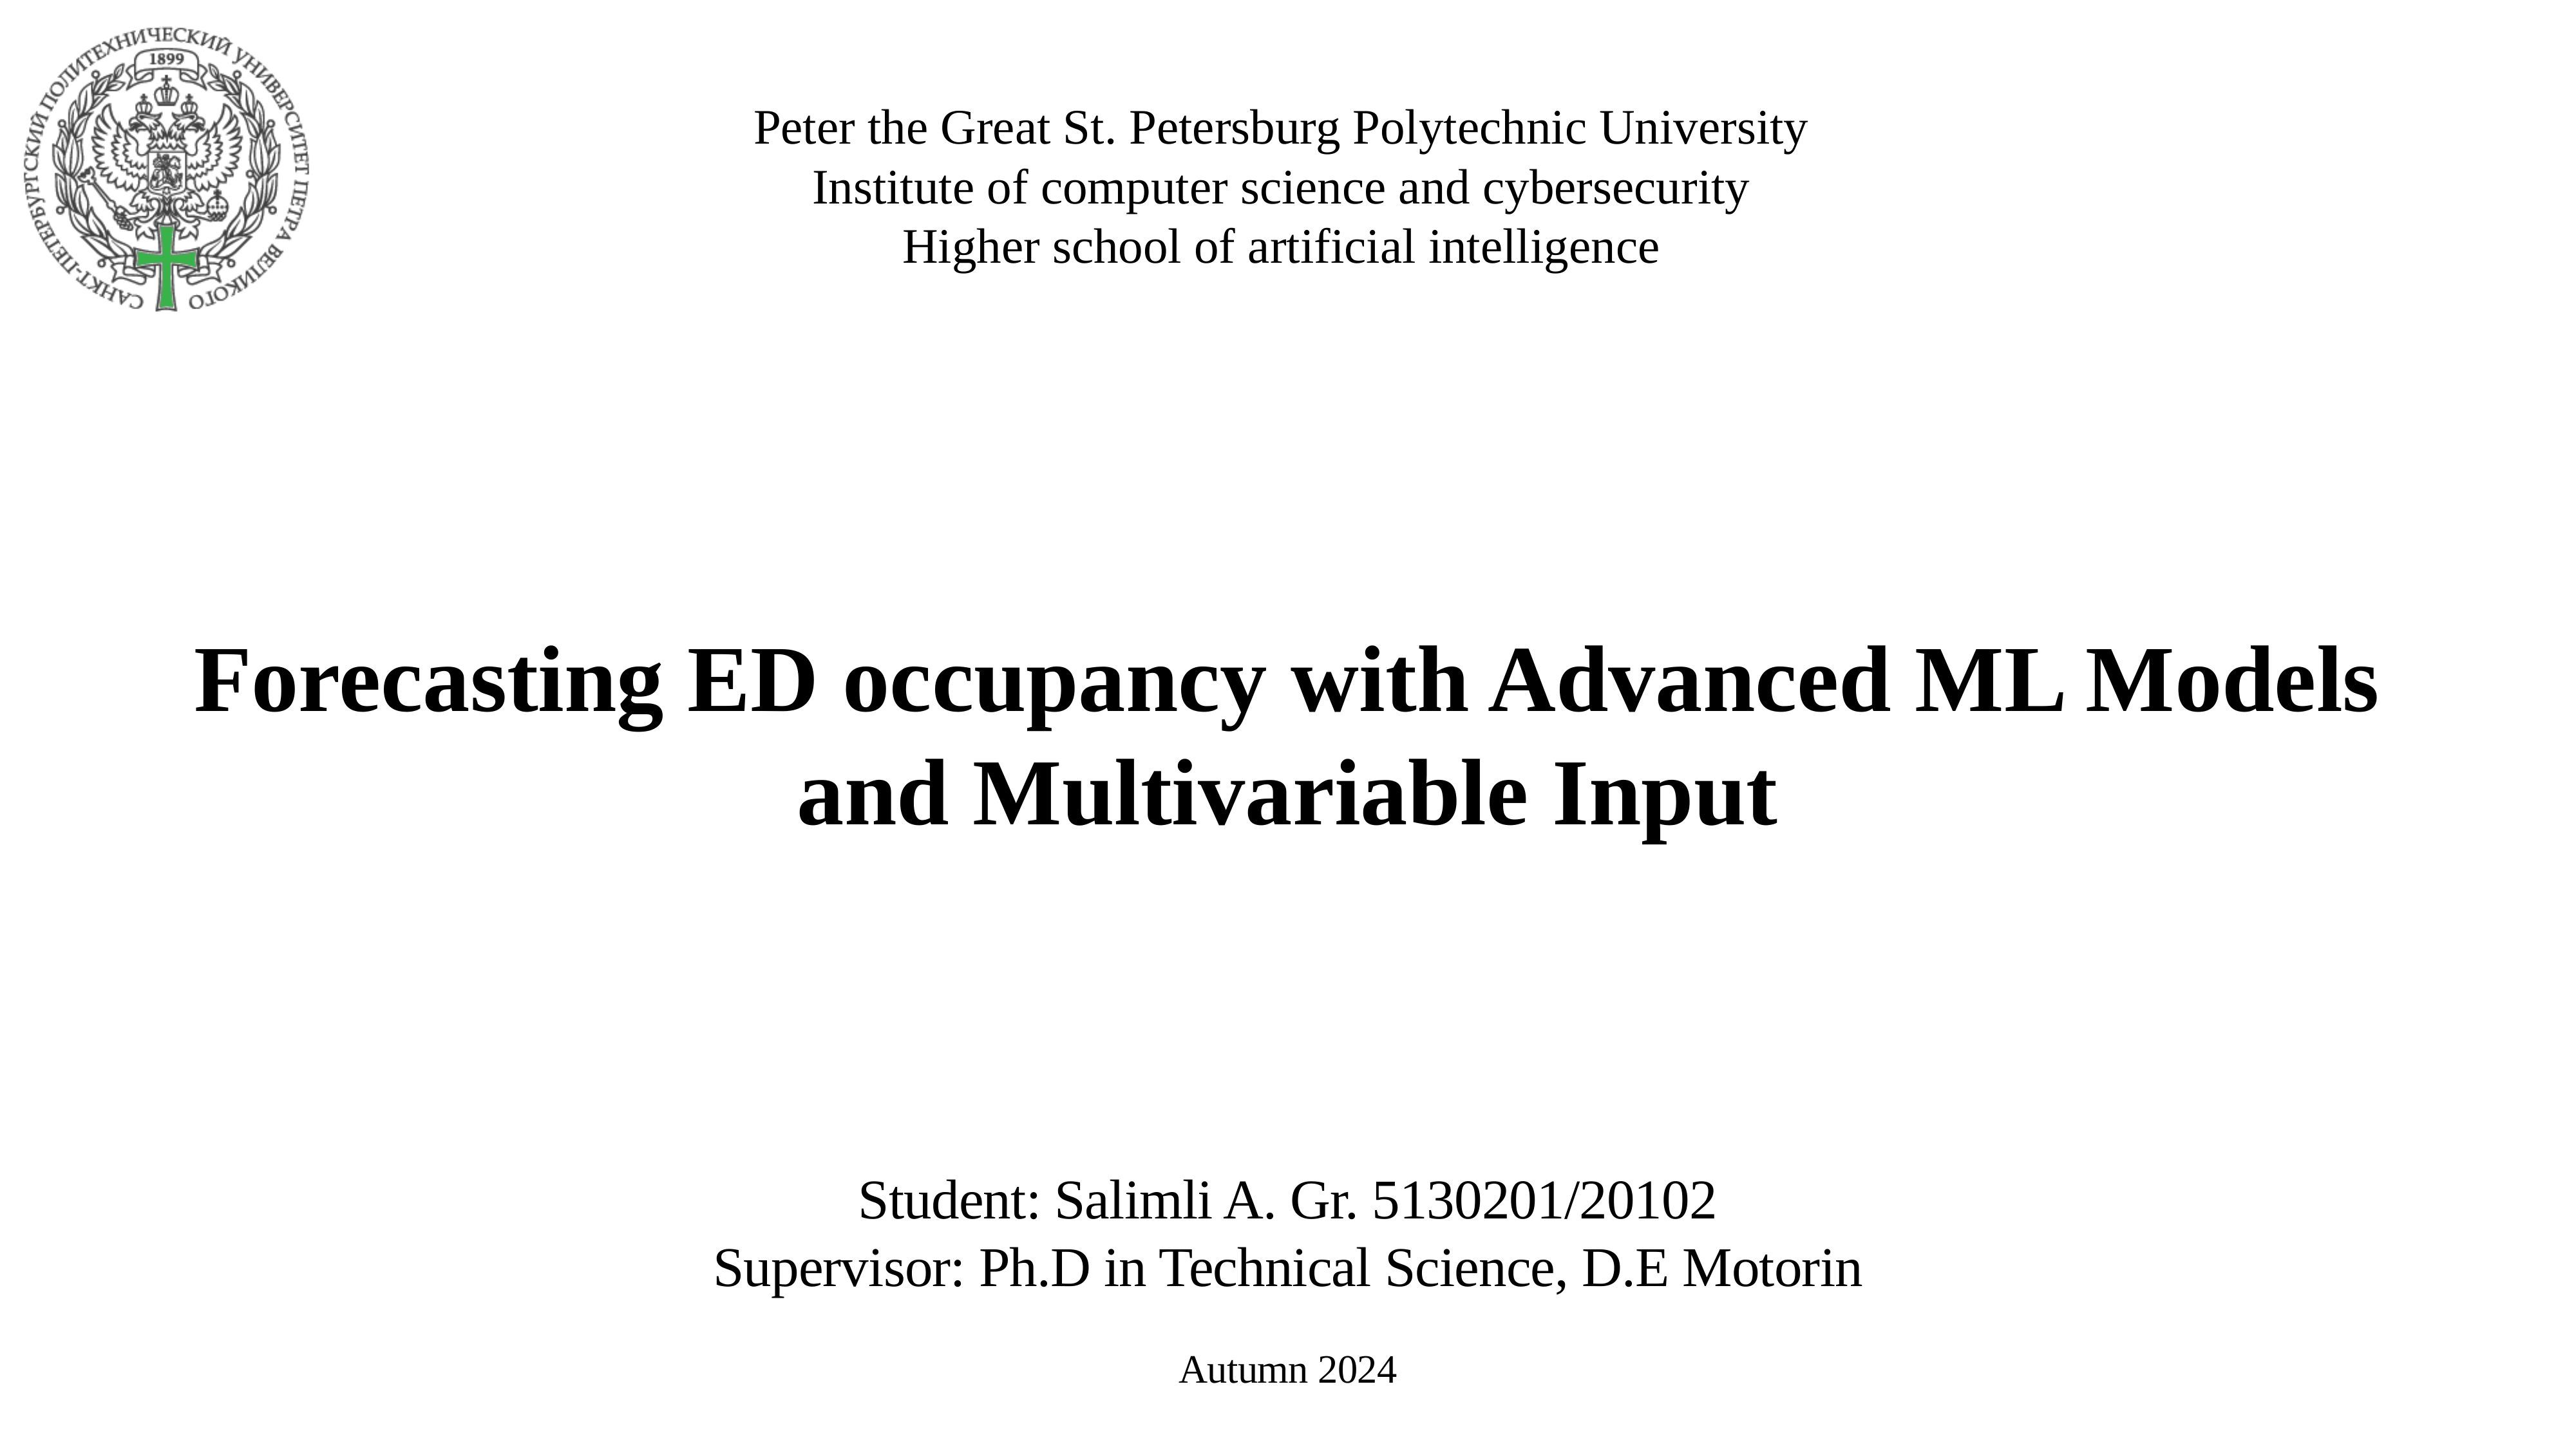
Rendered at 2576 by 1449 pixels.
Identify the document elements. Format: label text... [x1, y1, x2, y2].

subtitle Student: Salimli A. Gr. 5130201/20102 Supervisor: Ph.D in Technical Science, D.E Motorin [128, 956, 2448, 1293]
text_box Peter the Great St. Petersburg Polytechnic University Institute of computer science and cybersecurity Higher school of artificial intelligence [748, 89, 1828, 279]
text_box Autumn 2024 [128, 1337, 2447, 1402]
title Forecasting ED occupancy with Advanced ML Models and Multivariable Input [128, 477, 2448, 849]
picture [0, 0, 339, 342]
text_box [0, 0, 351, 370]
